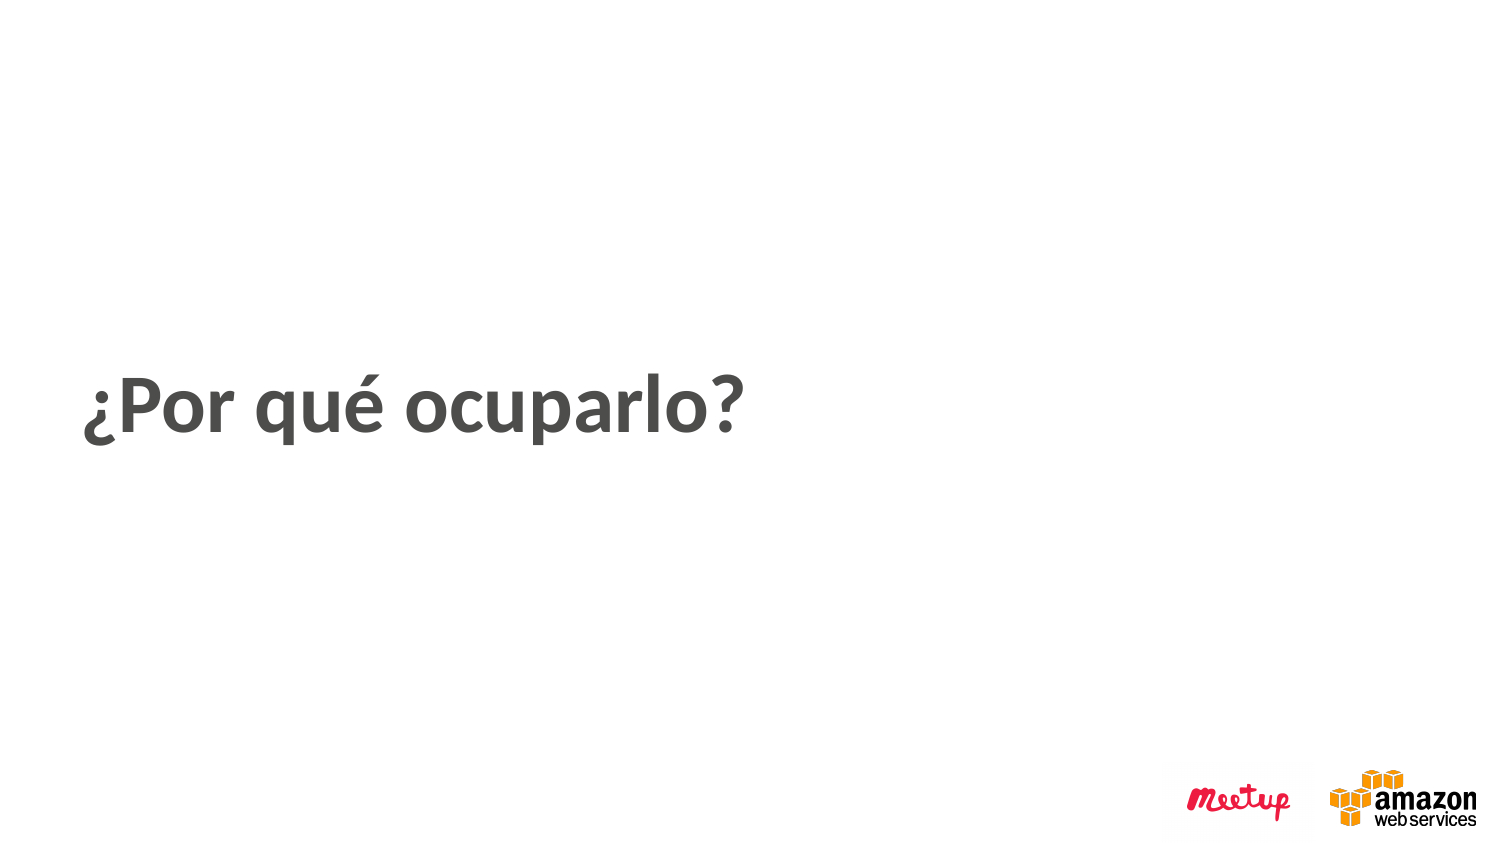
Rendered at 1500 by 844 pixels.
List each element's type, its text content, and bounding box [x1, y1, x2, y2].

picture [1330, 770, 1476, 826]
picture [1161, 762, 1316, 844]
title ¿Por qué ocuparlo? [65, 323, 1340, 476]
